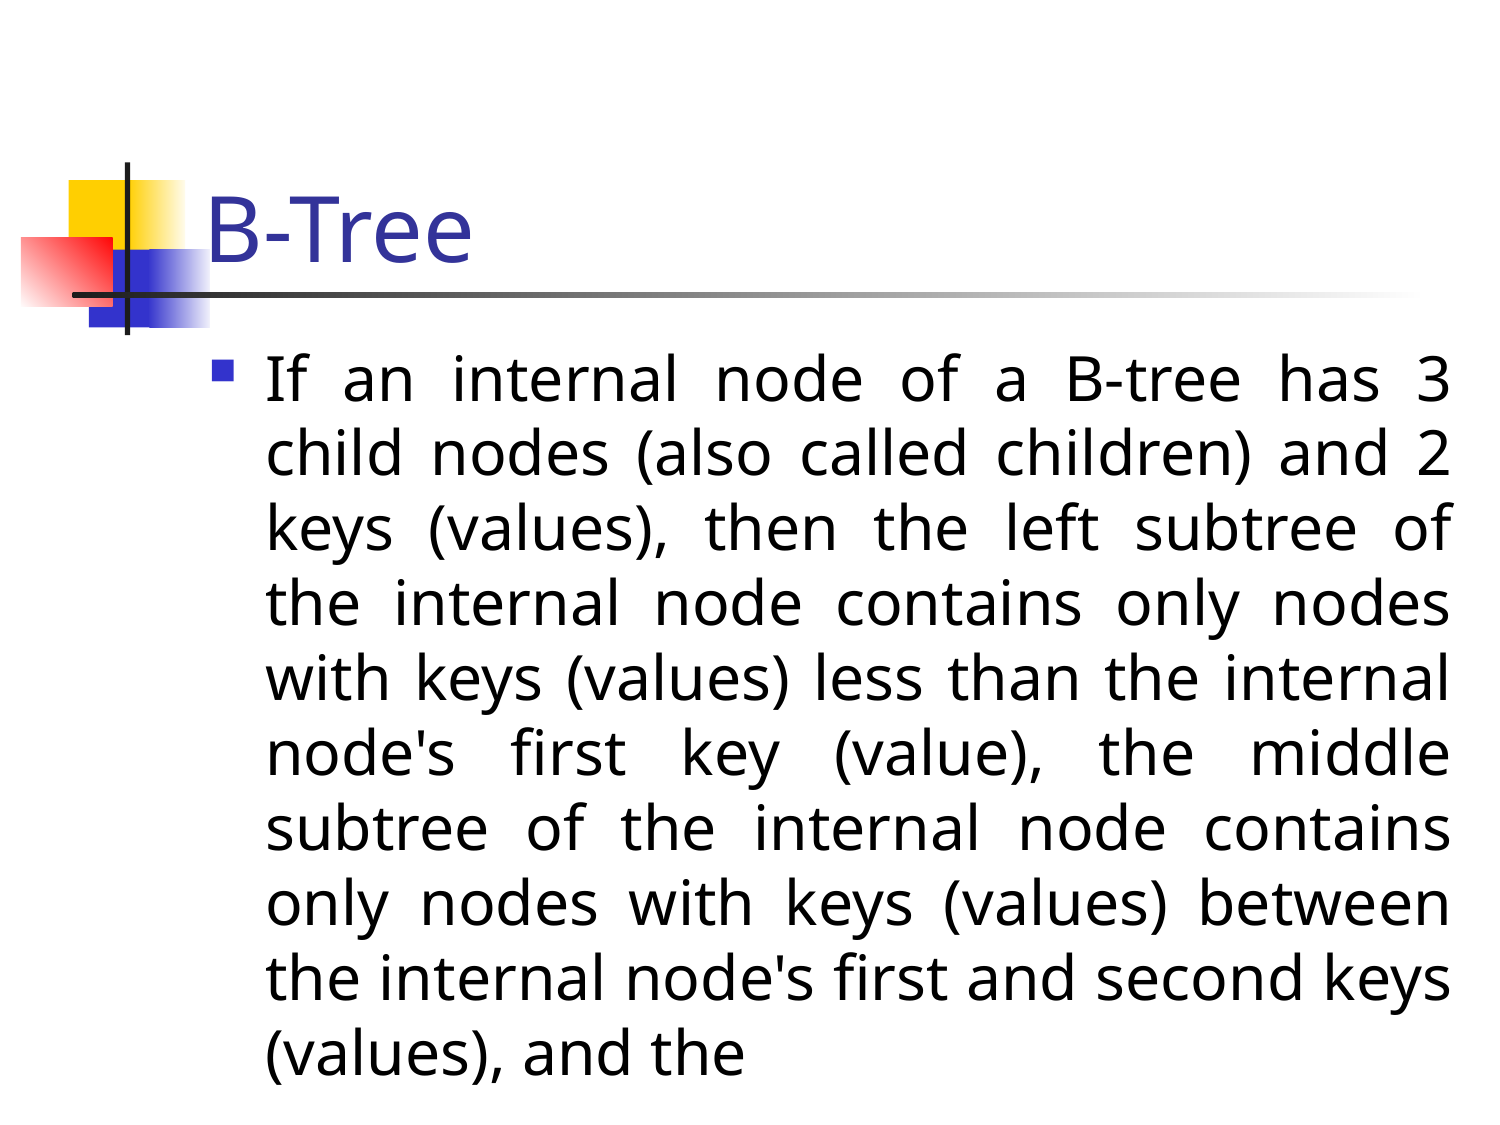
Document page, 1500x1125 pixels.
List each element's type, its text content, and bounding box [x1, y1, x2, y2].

list If an internal node of a B-tree has 3 child nodes (also called children) and 2 keys (values), then the left subtree of the internal node contains only nodes with keys (values) less than the internal node's first key (value), the middle subtree of the internal node contains only nodes with keys (values) between the internal node's first and second keys (values), and the [193, 331, 1469, 1006]
title B-Tree [188, 101, 1468, 289]
